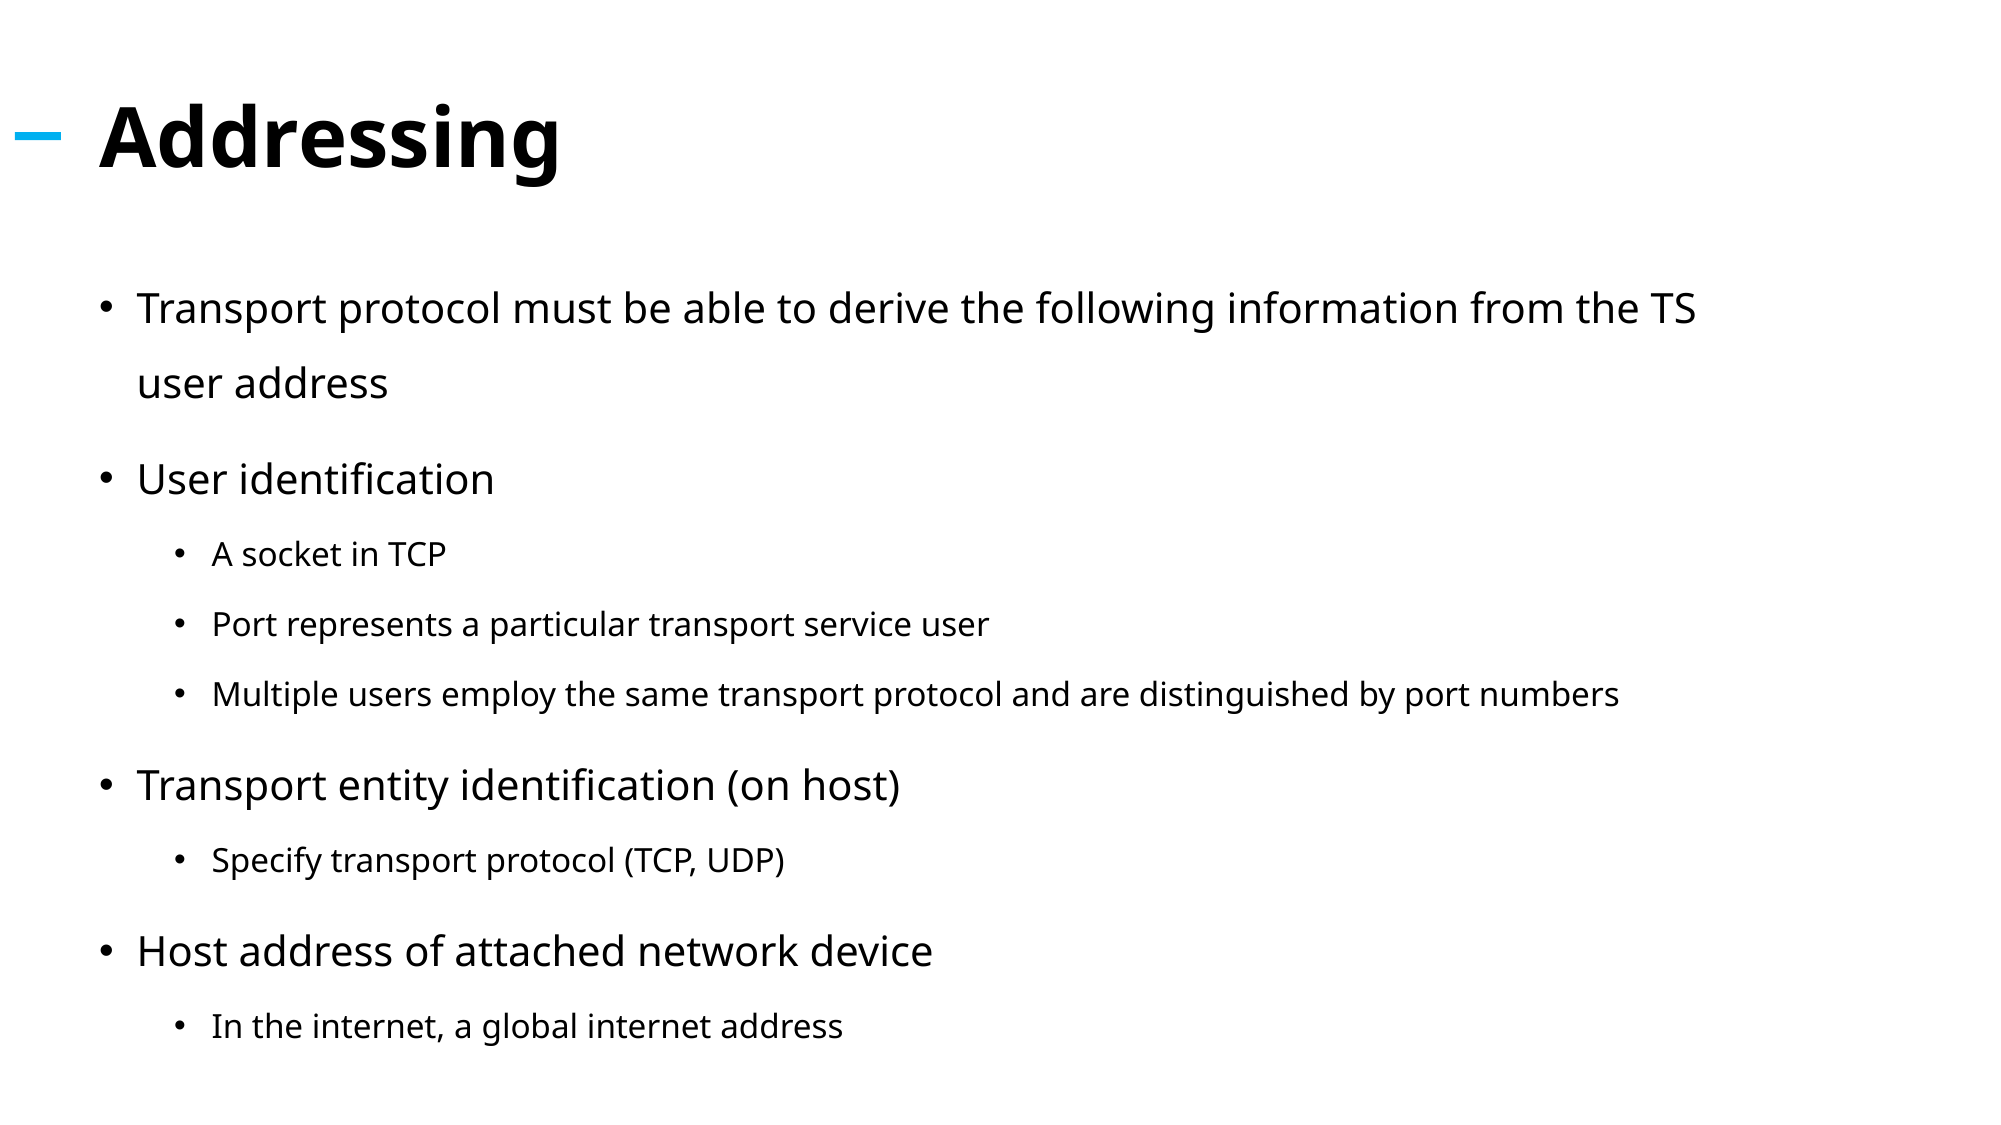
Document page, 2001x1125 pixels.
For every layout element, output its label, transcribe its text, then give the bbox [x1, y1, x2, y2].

list Transport protocol must be able to derive the following information from the TS user address User identification A socket in TCP Port represents a particular transport service user Multiple users employ the same transport protocol and are distinguished by port numbers Transport entity identification (on host) Specify transport protocol (TCP, UDP) Host address of attached network device In the internet, a global internet address [84, 248, 1810, 1110]
title Addressing [84, 31, 1810, 248]
text_box [14, 131, 62, 141]
